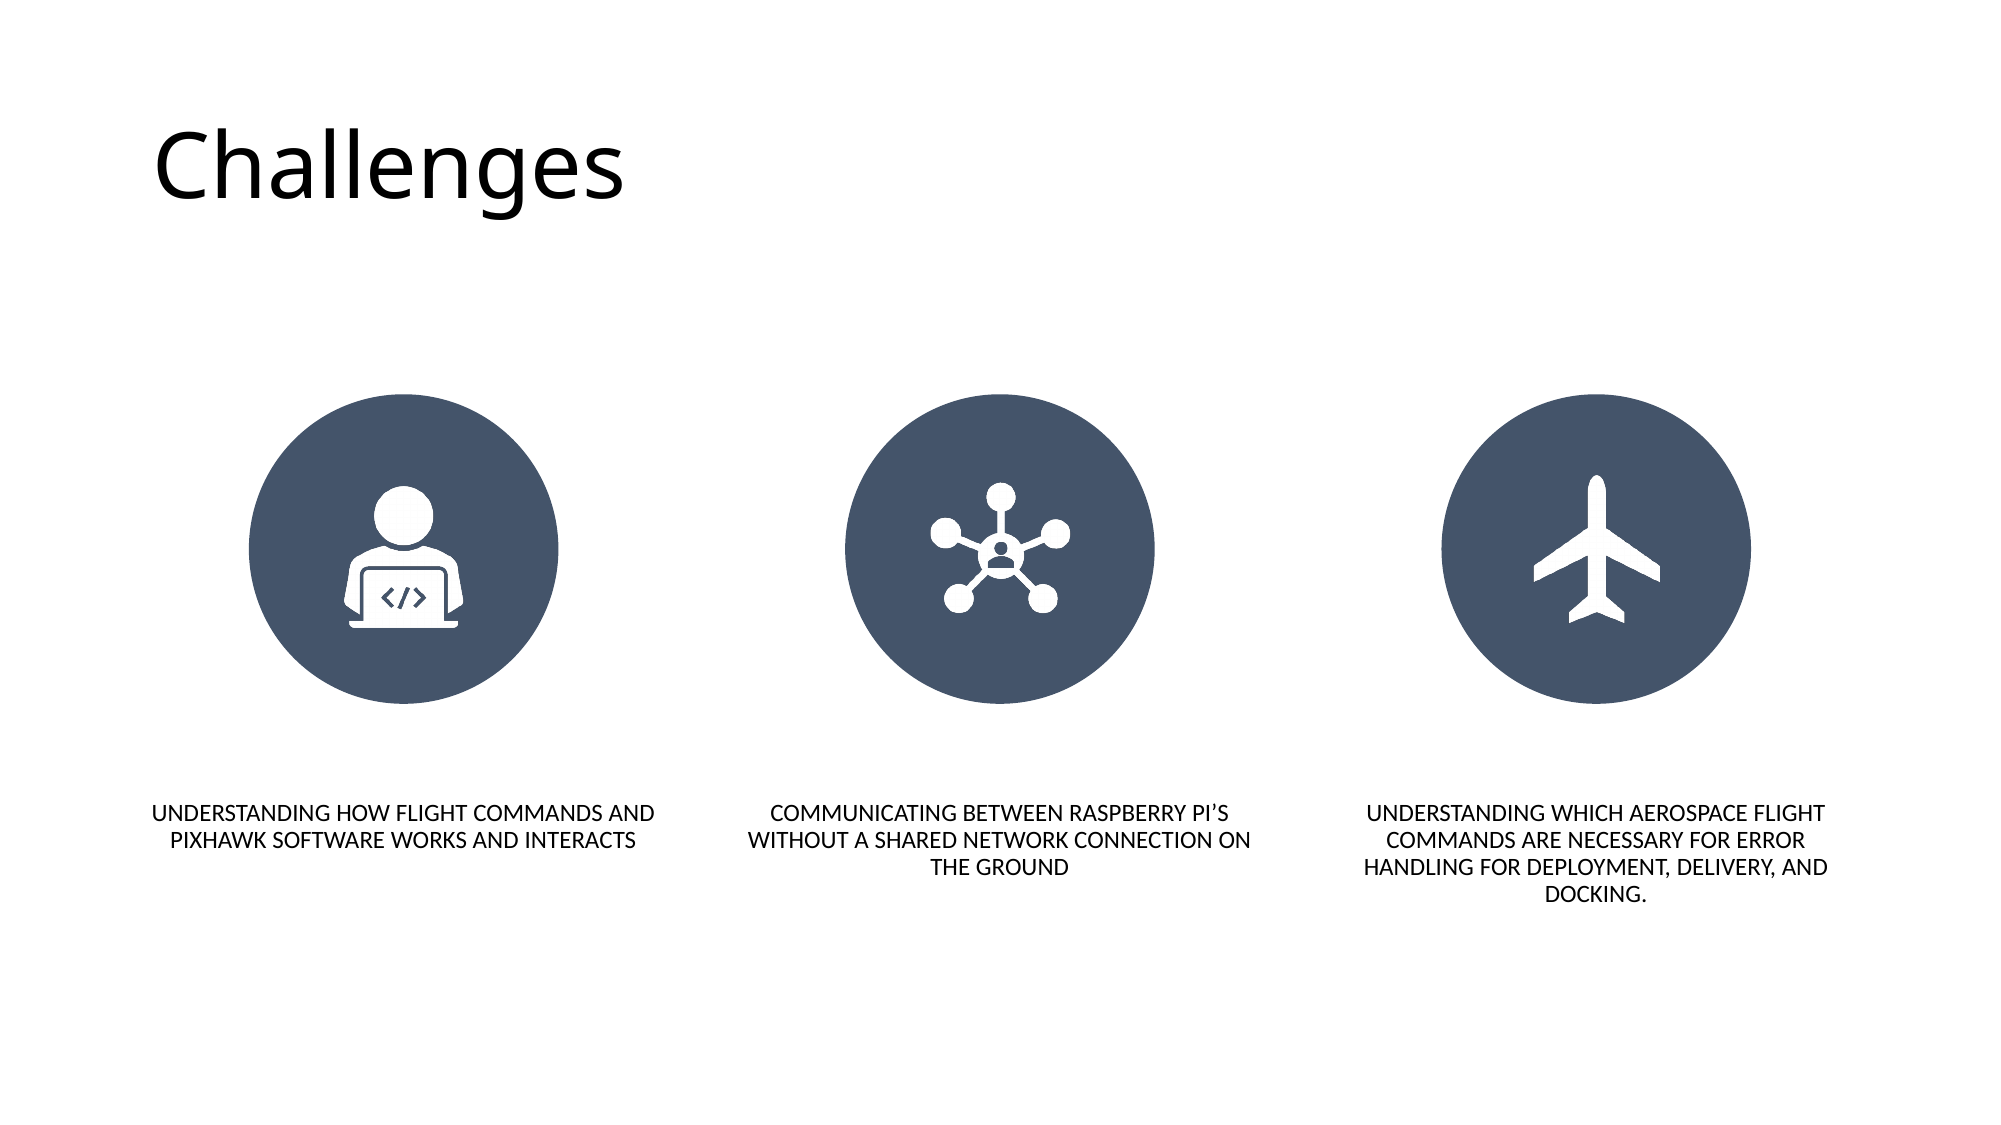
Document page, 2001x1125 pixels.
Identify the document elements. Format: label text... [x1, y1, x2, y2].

title Challenges [137, 59, 1863, 278]
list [137, 299, 1863, 1014]
